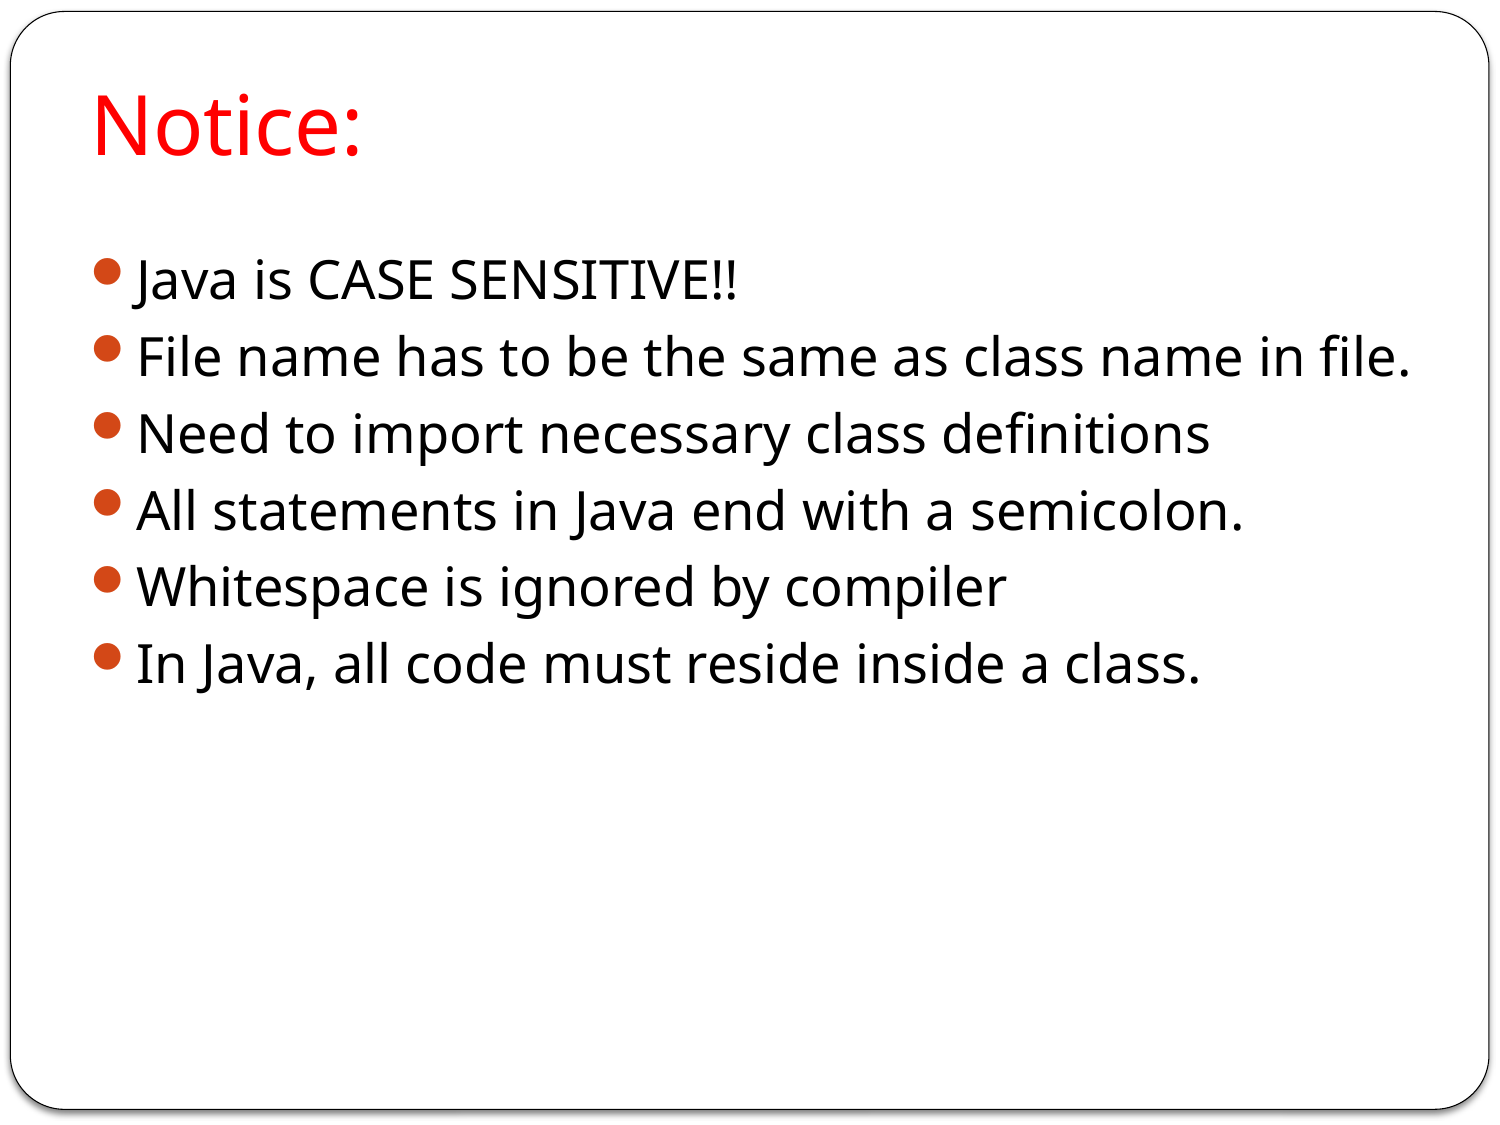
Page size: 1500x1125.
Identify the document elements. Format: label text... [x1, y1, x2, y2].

title Notice: [74, 44, 1351, 188]
list Java is CASE SENSITIVE!! File name has to be the same as class name in file. Need to import necessary class definitions All statements in Java end with a semicolon. Whitespace is ignored by compiler In Java, all code must reside inside a class. [74, 237, 1463, 988]
